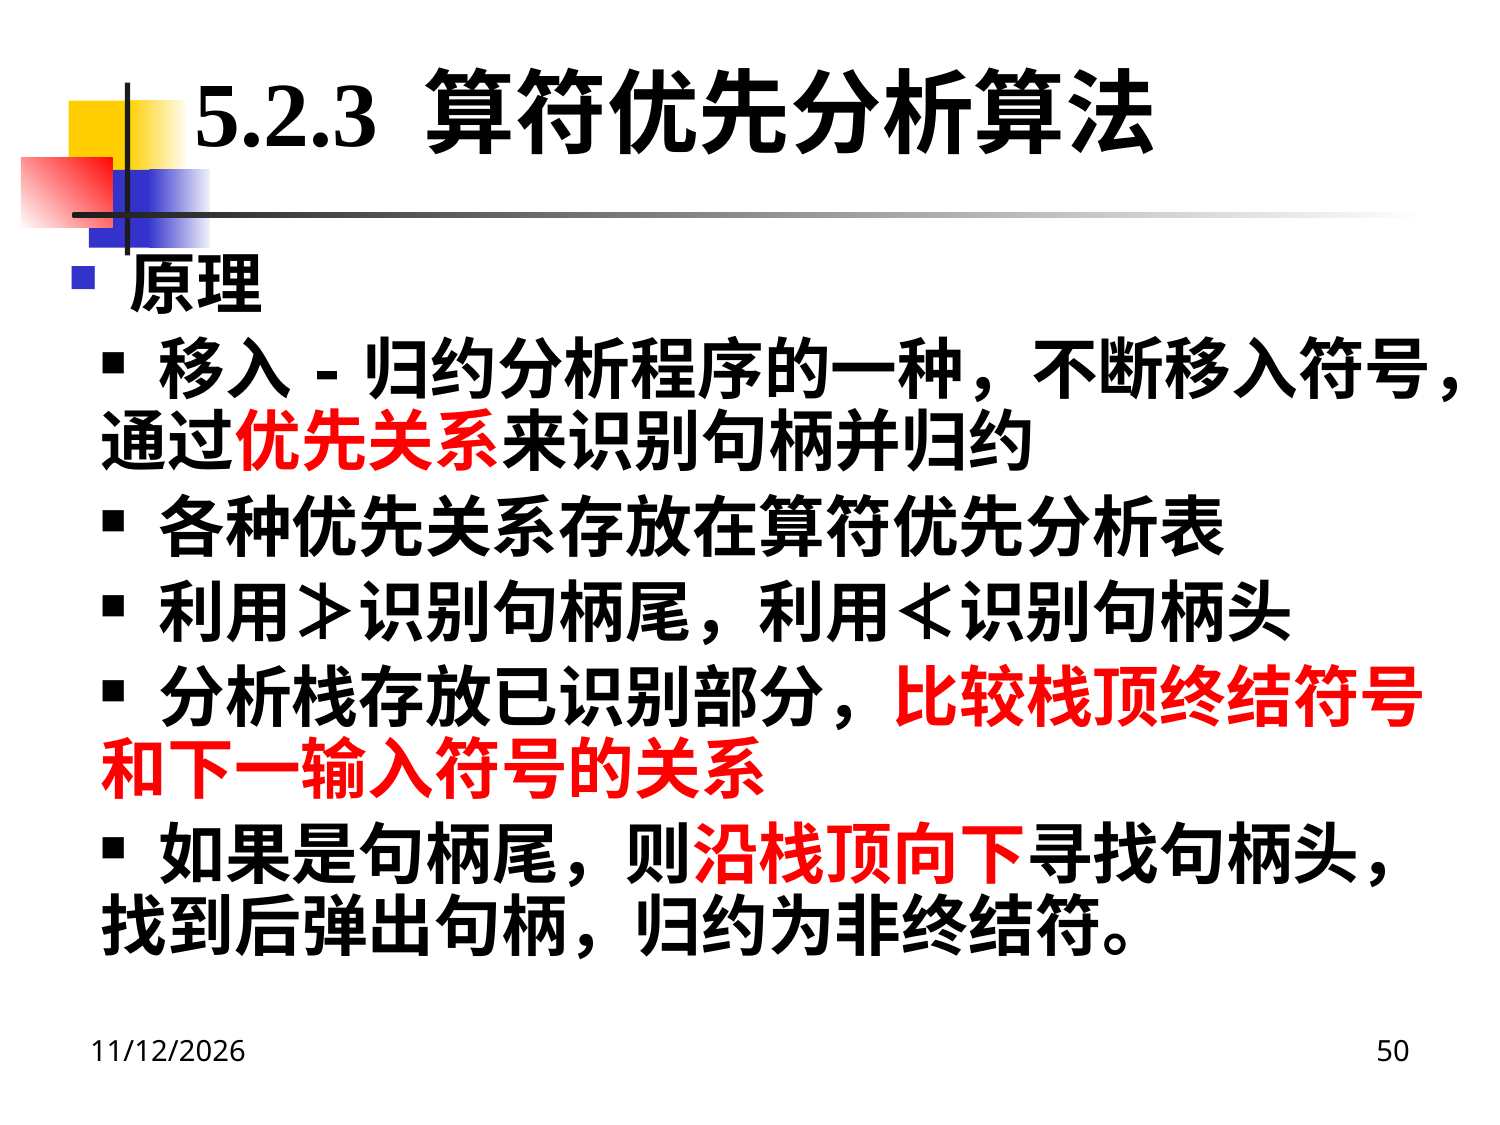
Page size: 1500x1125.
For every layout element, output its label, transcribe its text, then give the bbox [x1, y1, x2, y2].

slide_number 50 [1074, 1035, 1425, 1103]
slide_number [75, 1035, 425, 1103]
title 5.2.3 算符优先分析算法 [179, 47, 1317, 173]
list 原理 移入-归约分析程序的一种，不断移入符号，通过优先关系来识别句柄并归约 各种优先关系存放在算符优先分析表 利用≯识别句柄尾，利用≮识别句柄头 分析栈存放已识别部分，比较栈顶终结符号和下一输入符号的关系 如果是句柄尾，则沿栈顶向下寻找句柄头，找到后弹出句柄，归约为非终结符。 [53, 243, 1459, 1035]
